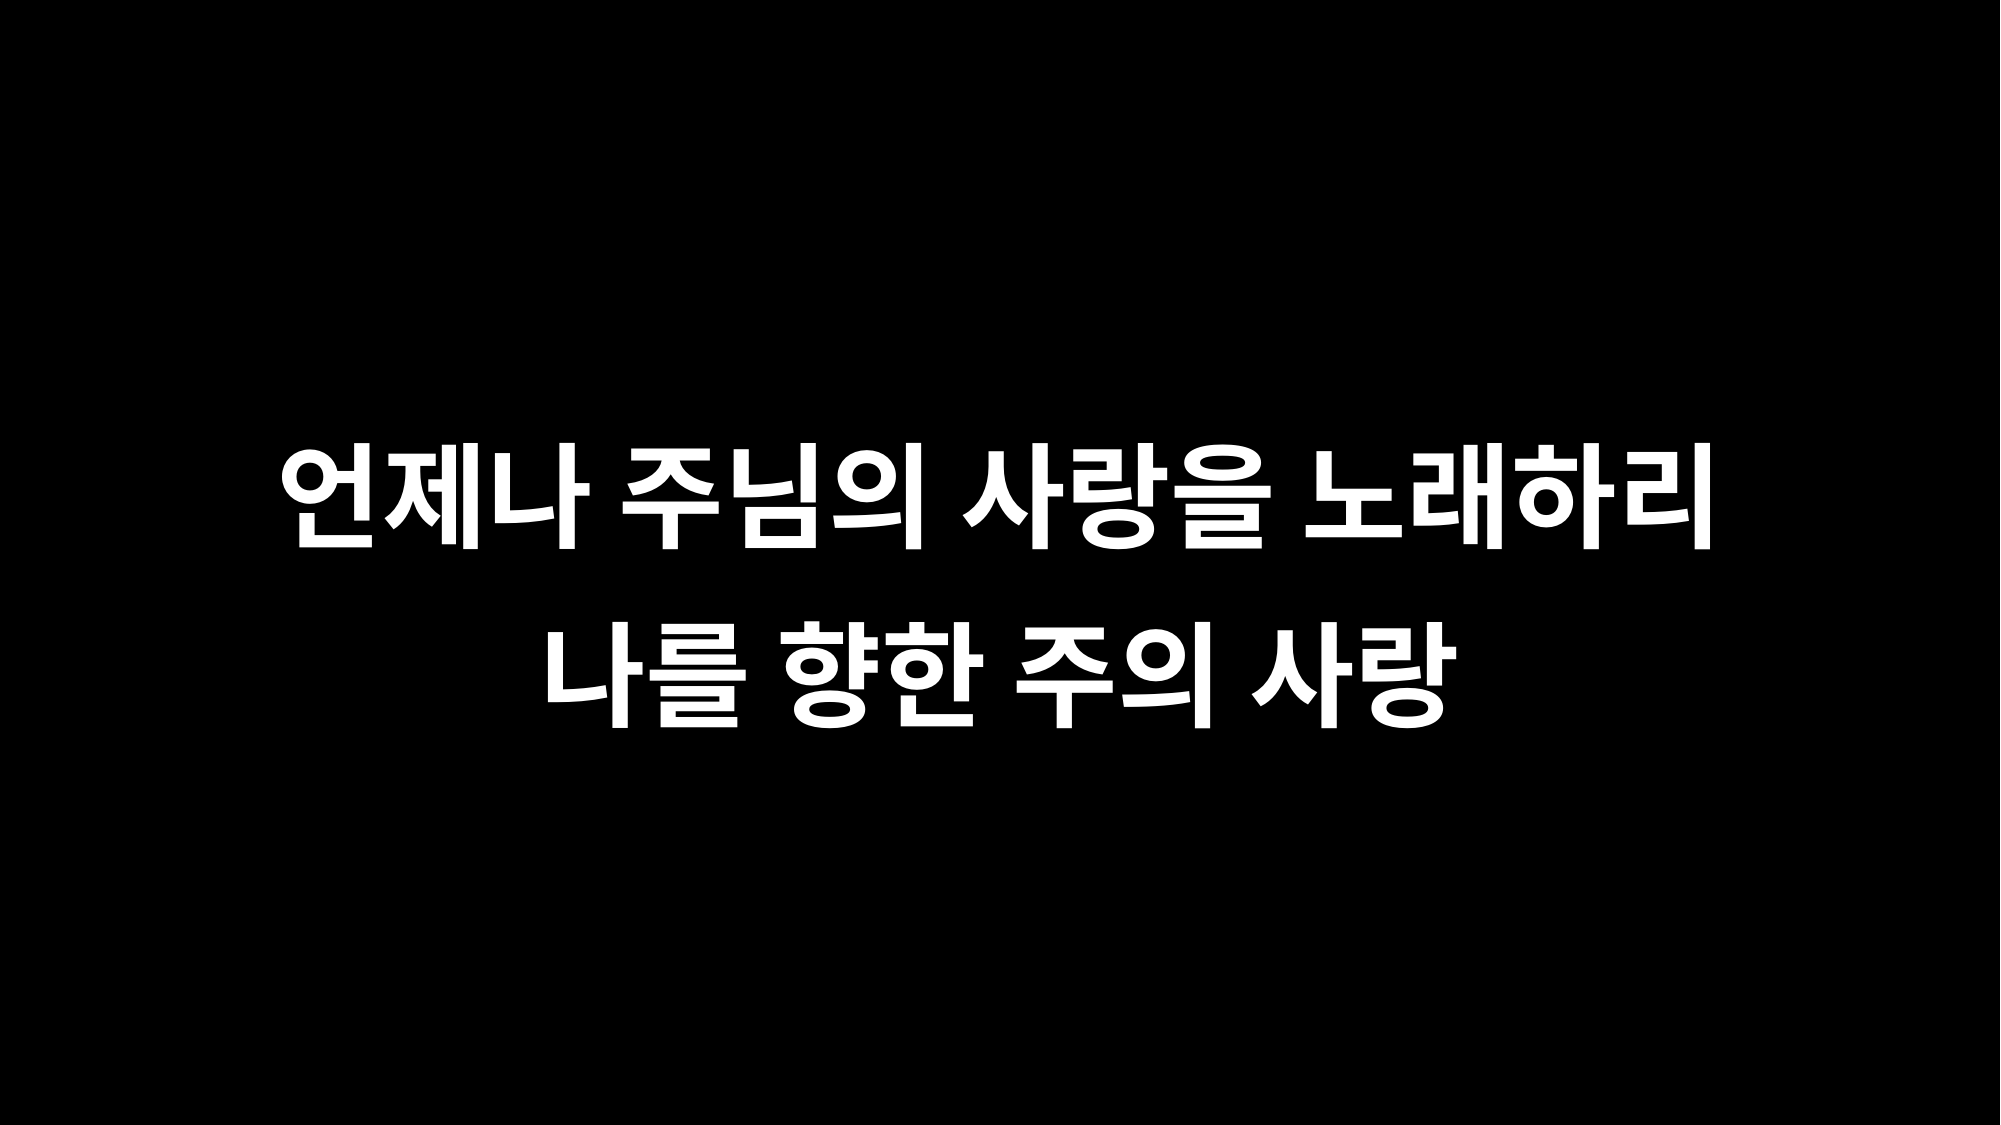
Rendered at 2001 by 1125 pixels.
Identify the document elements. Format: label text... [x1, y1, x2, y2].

text_box 언제나 주님의 사랑을 노래하리 나를 향한 주의 사랑 [0, 376, 2000, 749]
